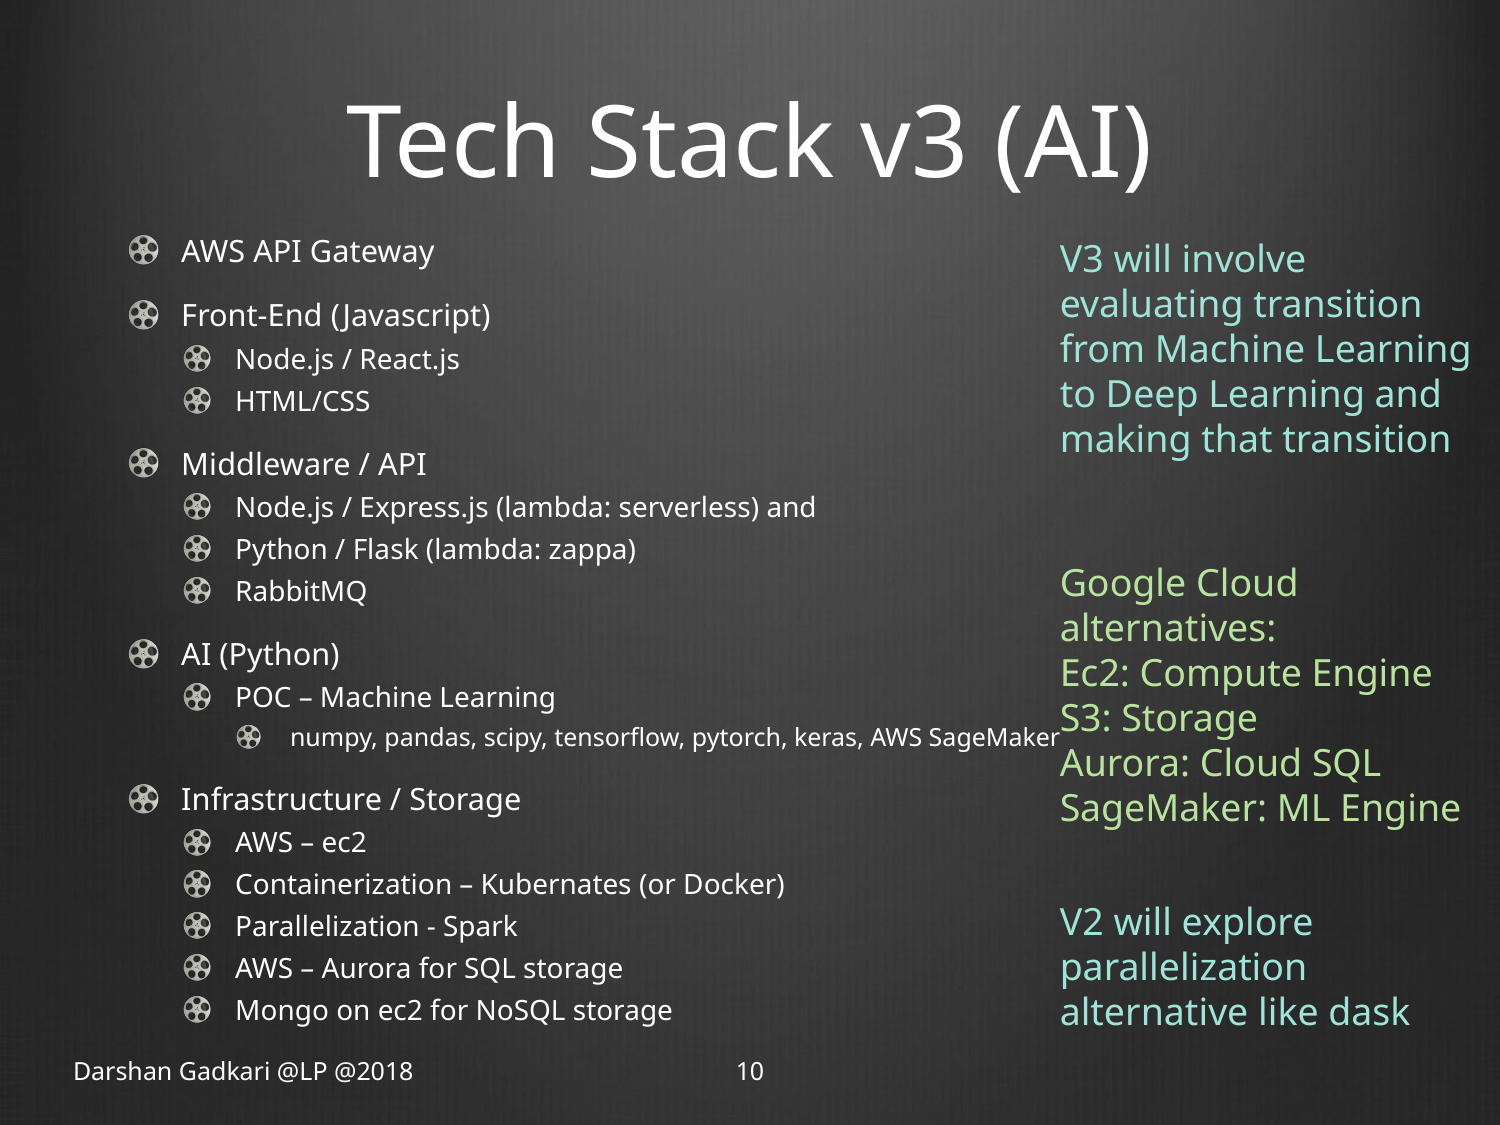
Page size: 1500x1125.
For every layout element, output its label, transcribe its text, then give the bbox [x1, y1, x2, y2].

picture [235, 723, 262, 750]
picture [182, 994, 212, 1024]
picture [182, 952, 212, 982]
slide_number 10 [693, 1042, 807, 1103]
footer Darshan Gadkari @LP @2018 [58, 1042, 534, 1103]
picture [182, 533, 212, 563]
picture [182, 910, 212, 940]
text_box V2 will explore parallelization alternative like dask [1045, 890, 1500, 1041]
picture [182, 343, 212, 373]
picture [127, 782, 160, 815]
picture [127, 298, 160, 331]
picture [127, 233, 160, 266]
picture [182, 575, 212, 605]
title Tech Stack v3 (AI) [112, 19, 1388, 223]
picture [182, 491, 212, 521]
text_box Google Cloud alternatives: Ec2: Compute Engine S3: Storage Aurora: Cloud SQL SageMaker: ML Engine [1045, 552, 1500, 837]
picture [182, 868, 212, 899]
list AWS API Gateway Front-End (Javascript) Node.js / React.js HTML/CSS Middleware / API Node.js / Express.js (lambda: serverless) and Python / Flask (lambda: zappa) RabbitMQ AI (Python) POC – Machine Learning numpy, pandas, scipy, tensorflow, pytorch, keras, AWS SageMaker Infrastructure / Storage AWS – ec2 Containerization – Kubernates (or Docker) Parallelization - Spark AWS – Aurora for SQL storage Mongo on ec2 for NoSQL storage [112, 223, 1388, 1043]
picture [127, 637, 160, 670]
picture [182, 385, 212, 415]
picture [182, 681, 212, 712]
picture [127, 446, 160, 479]
text_box V3 will involve evaluating transition from Machine Learning to Deep Learning and making that transition [1045, 228, 1500, 468]
picture [182, 827, 212, 857]
